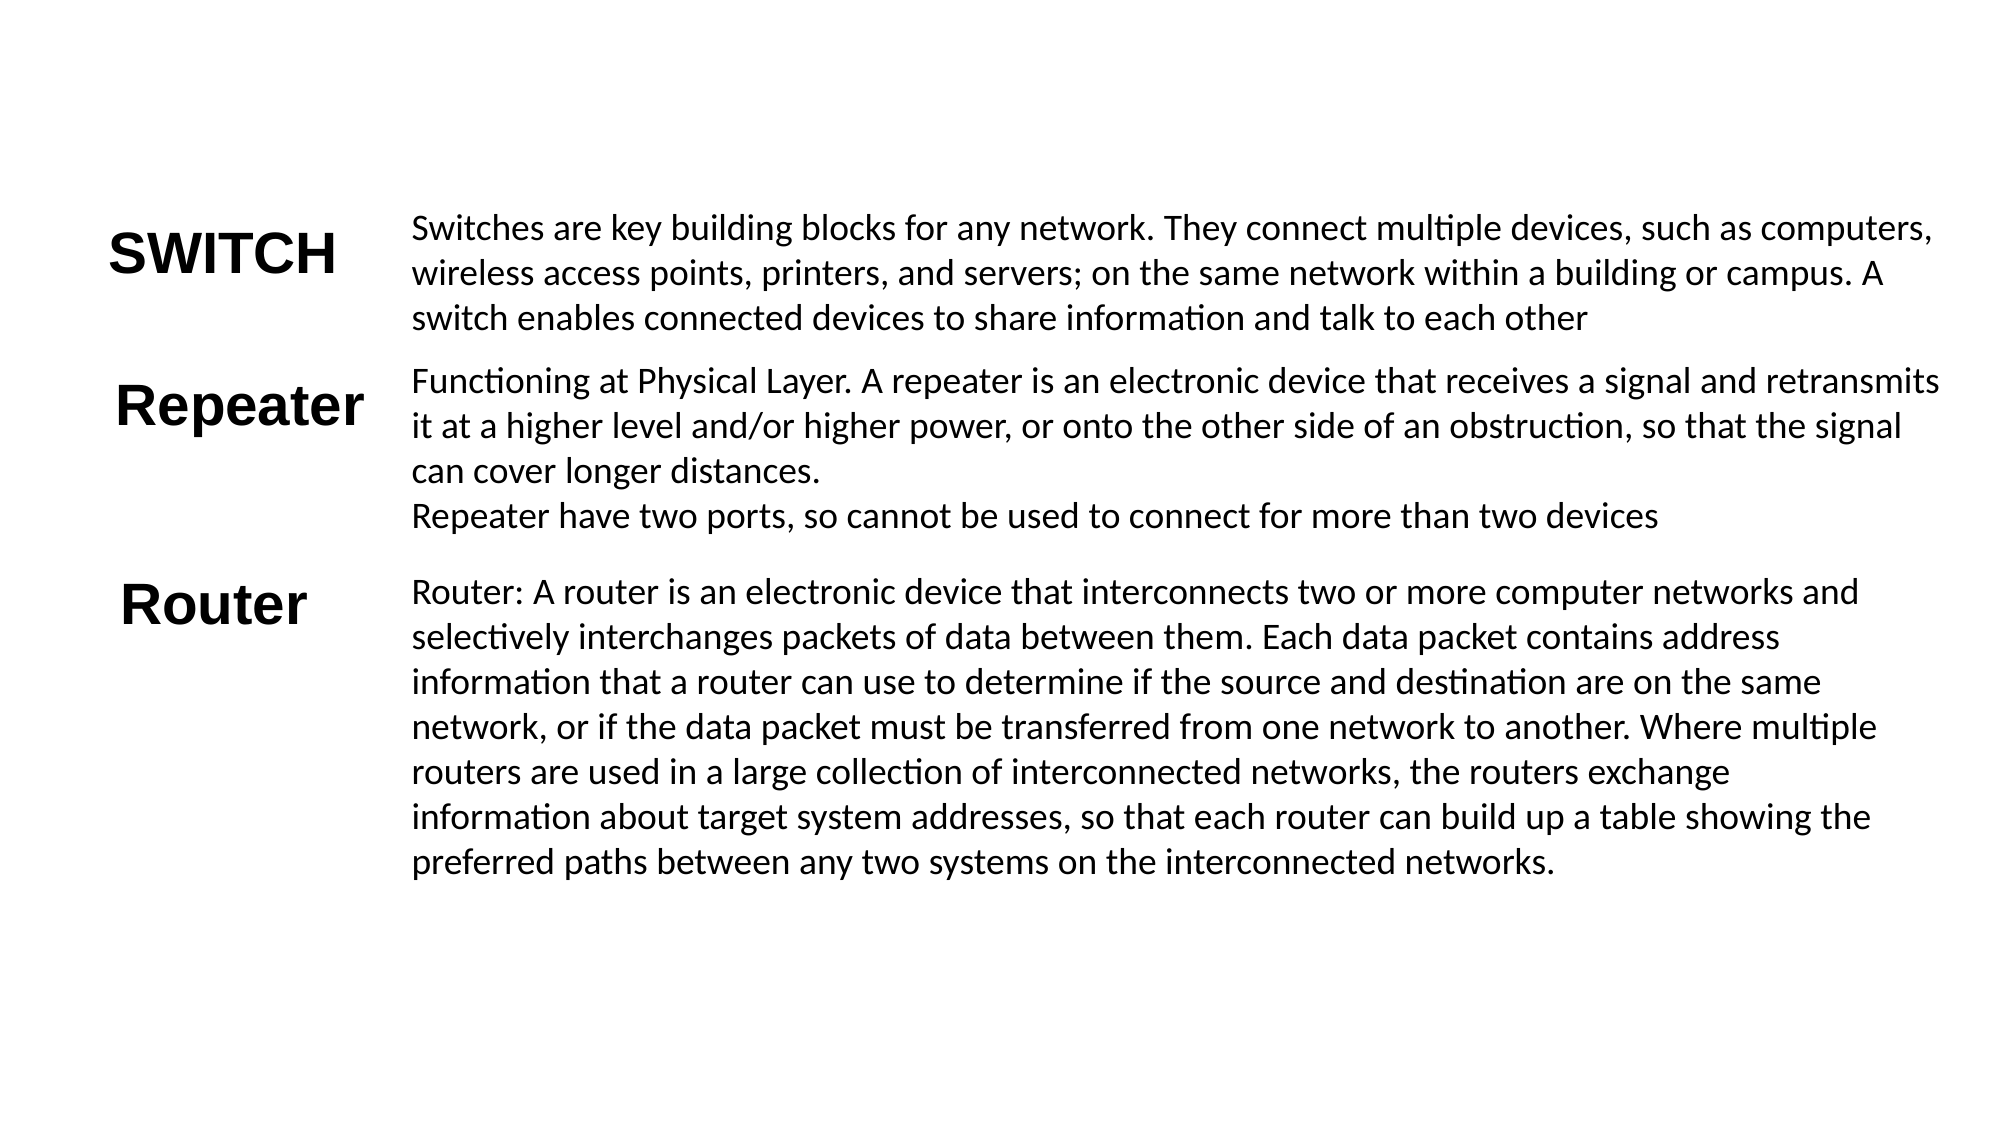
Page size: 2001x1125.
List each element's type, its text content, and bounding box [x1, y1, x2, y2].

text_box Functioning at Physical Layer. A repeater is an electronic device that receives a signal and retransmits it at a higher level and/or higher power, or onto the other side of an obstruction, so that the signal can cover longer distances. Repeater have two ports, so cannot be used to connect for more than two devices [396, 348, 1977, 544]
title SWITCH [66, 195, 380, 295]
text_box Switches are key building blocks for any network. They connect multiple devices, such as computers, wireless access points, printers, and servers; on the same network within a building or campus. A switch enables connected devices to share information and talk to each other [396, 195, 2000, 346]
text_box Router [57, 545, 371, 645]
text_box Router: A router is an electronic device that interconnects two or more computer networks and selectively interchanges packets of data between them. Each data packet contains address information that a router can use to determine if the source and destination are on the same network, or if the data packet must be transferred from one network to another. Where multiple routers are used in a large collection of interconnected networks, the routers exchange information about target system addresses, so that each router can build up a table showing the preferred paths between any two systems on the interconnected networks. [396, 559, 1911, 890]
text_box Repeater [84, 346, 397, 446]
